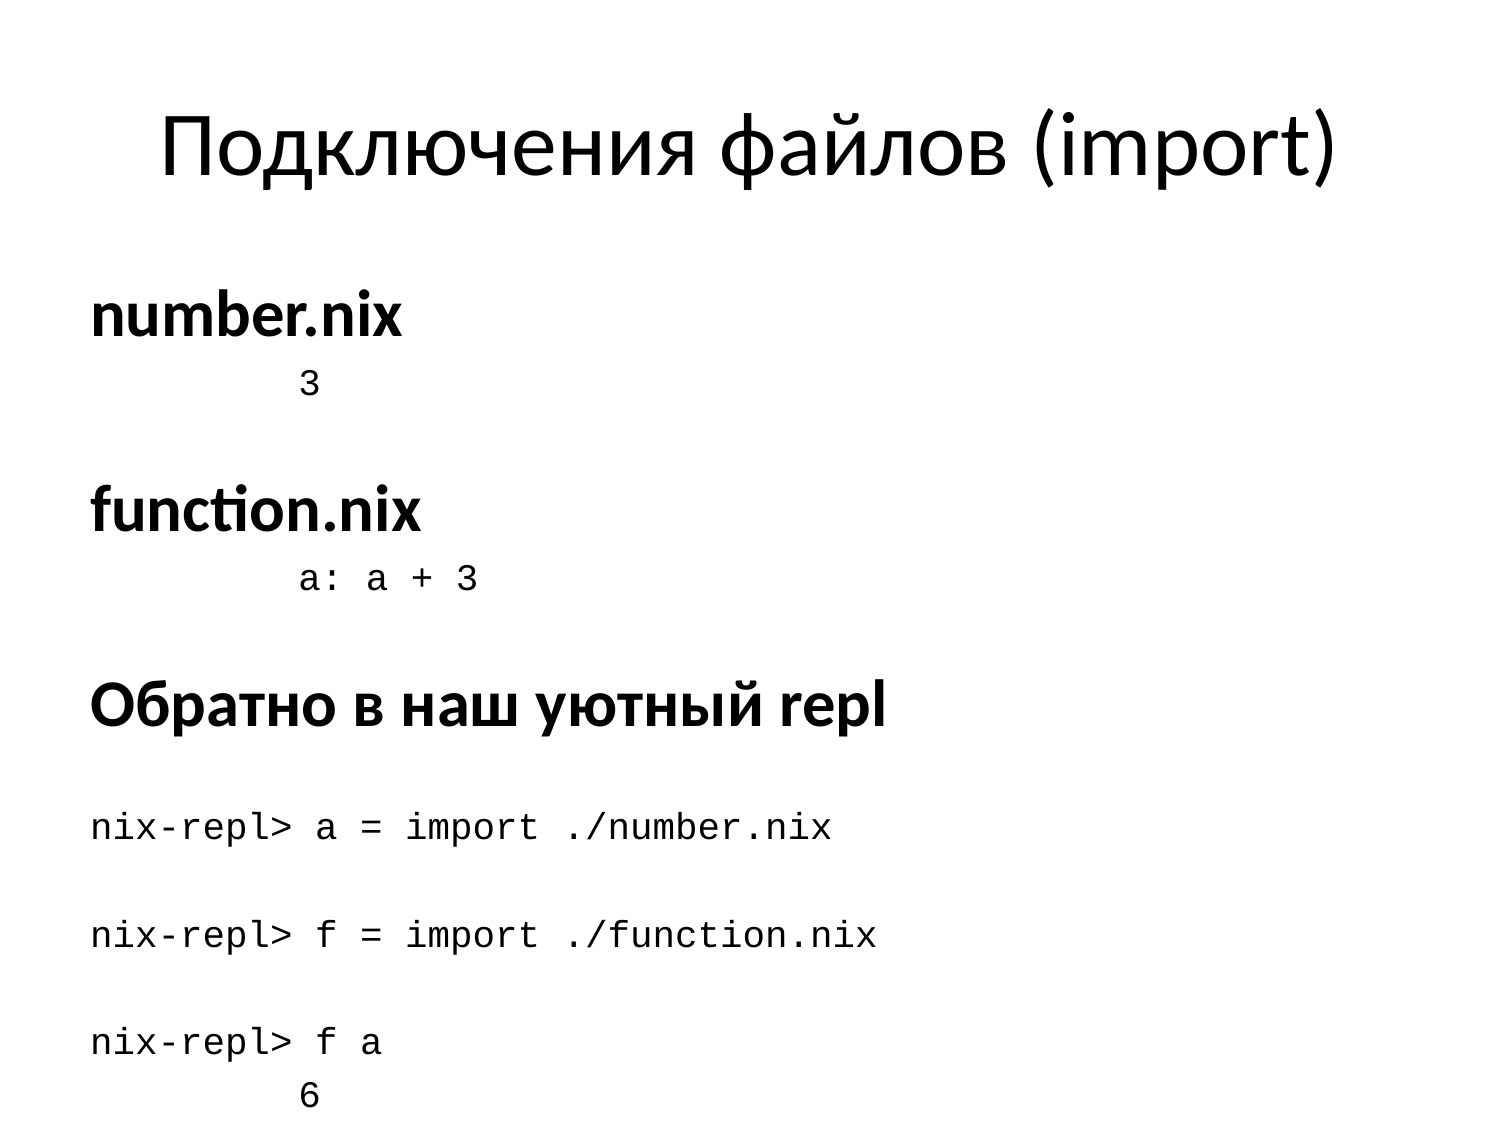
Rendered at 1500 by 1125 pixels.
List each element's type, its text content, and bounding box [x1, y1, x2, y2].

list number.nix 3 function.nix a: a + 3 Обратно в наш уютный repl nix-repl> a = import ./number.nix nix-repl> f = import ./function.nix nix-repl> f a 6 [75, 262, 1425, 1005]
title Подключения файлов (import) [75, 45, 1425, 233]
